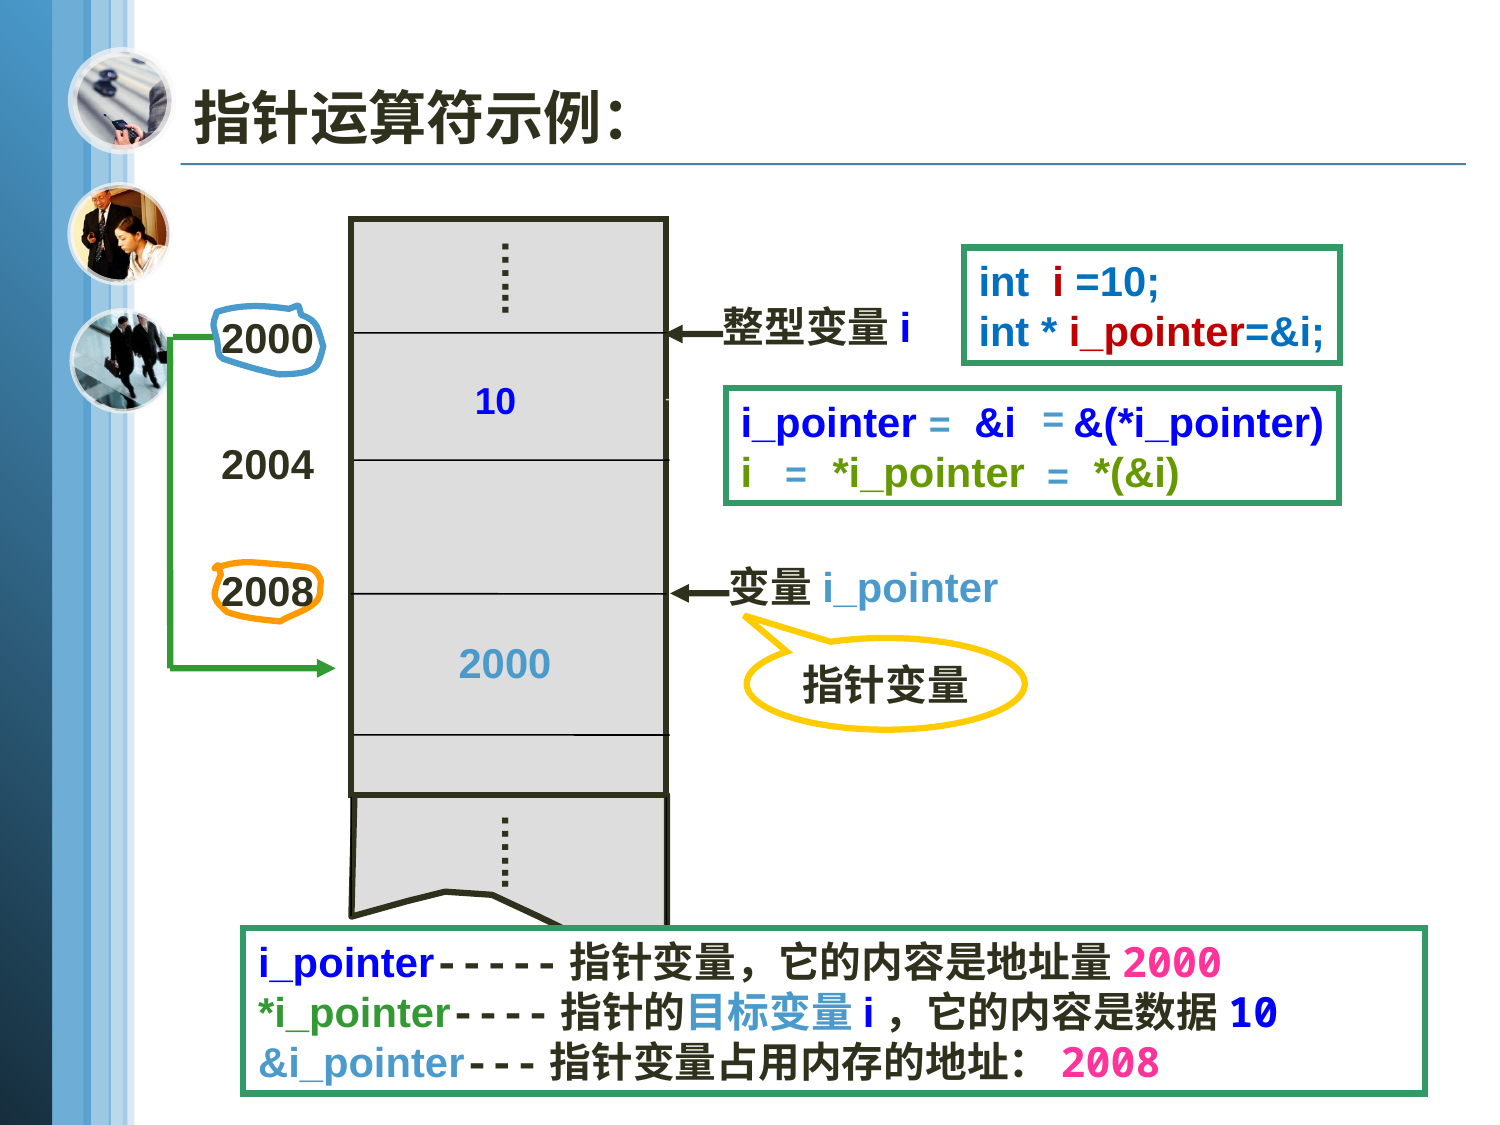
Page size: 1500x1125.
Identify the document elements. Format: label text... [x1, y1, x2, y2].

text_box i_pointer-----指针变量，它的内容是地址量2000 *i_pointer----指针的目标变量i，它的内容是数据10 &i_pointer---指针变量占用内存的地址：2008 [243, 928, 1425, 1094]
title 指针运算符示例： [178, 66, 864, 166]
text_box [766, 387, 1088, 521]
picture [75, 313, 166, 408]
text_box int i =10; int * i_pointer=&i; [1022, 247, 1341, 363]
text_box i_pointer &i &(*i_pointer) i *i_pointer *(&i) [1088, 387, 1340, 504]
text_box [170, 218, 1022, 978]
picture [74, 189, 166, 279]
picture [78, 57, 166, 144]
